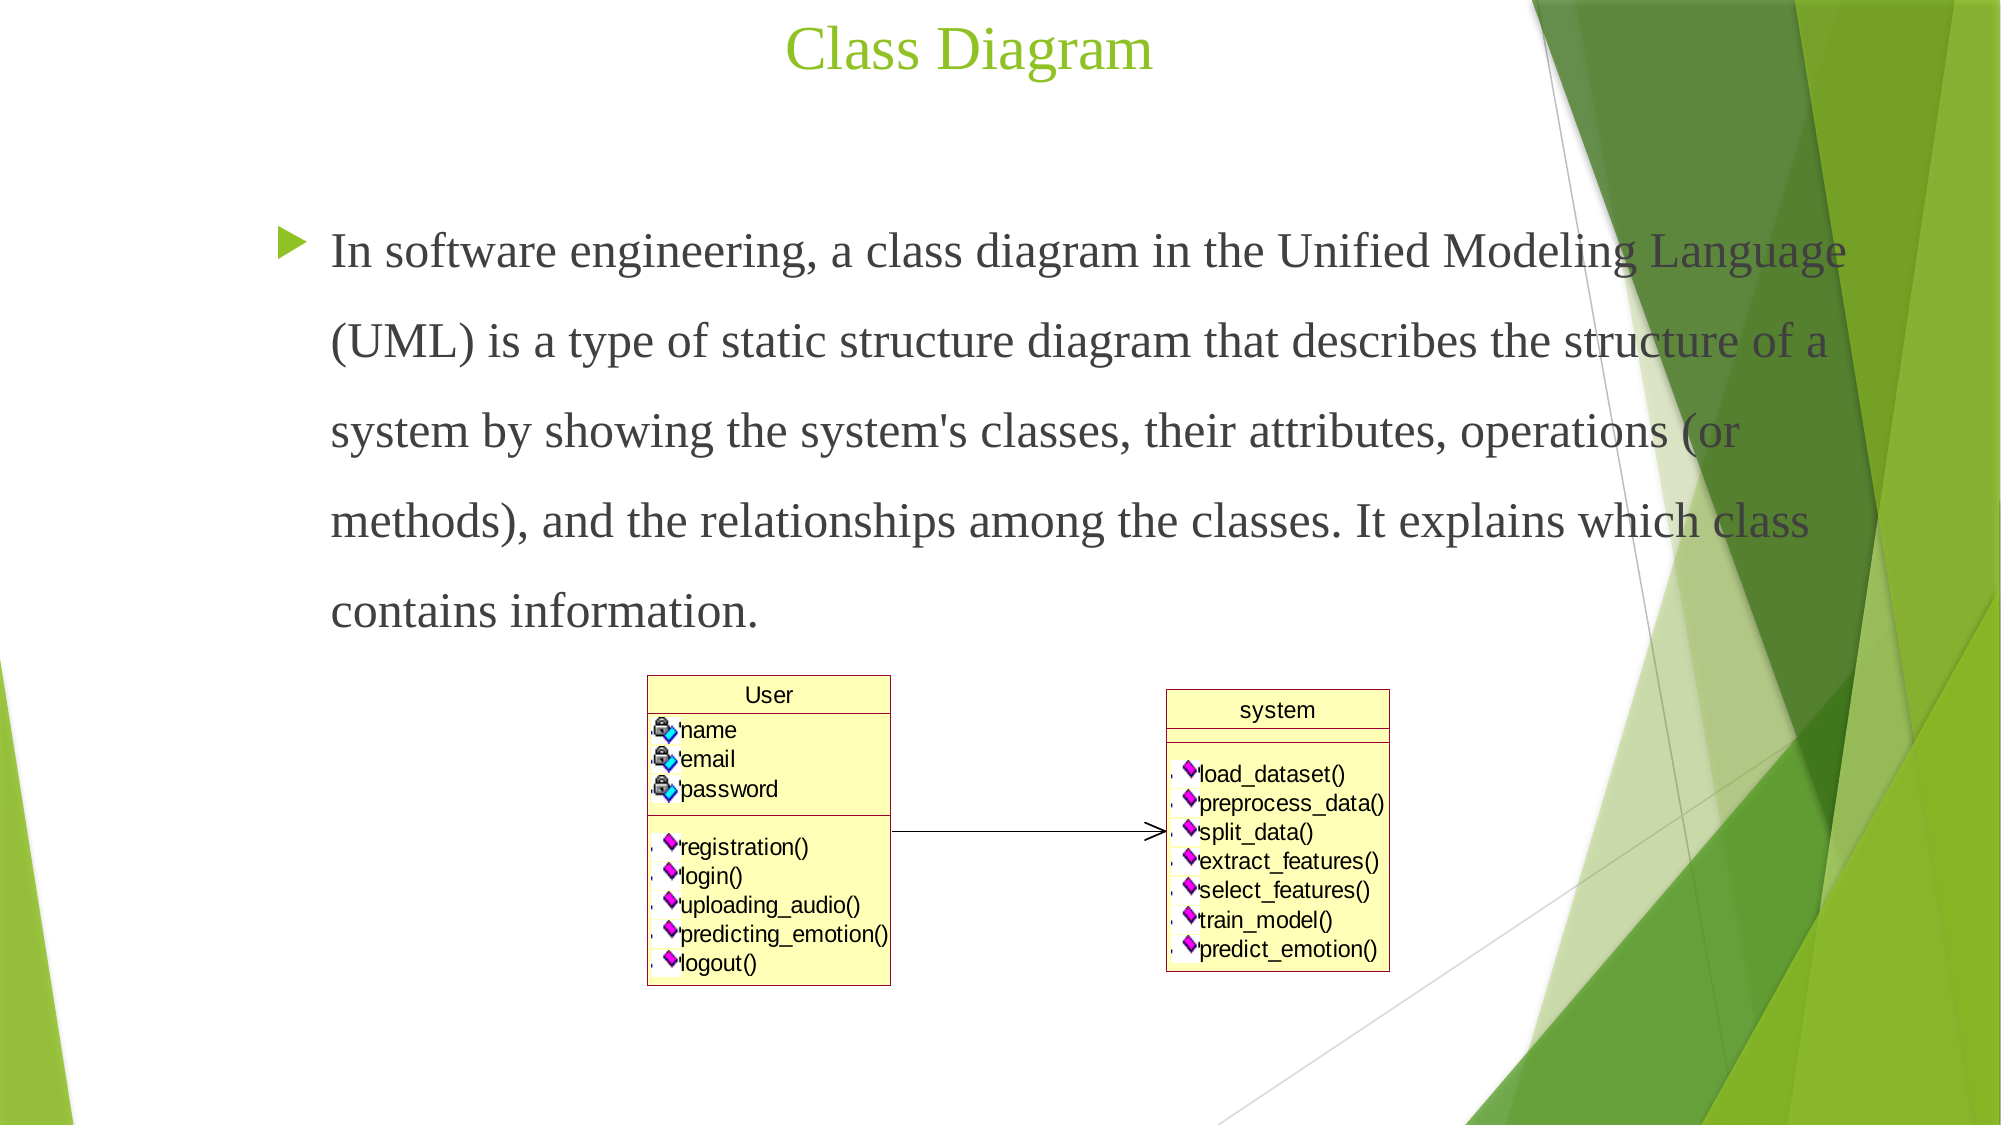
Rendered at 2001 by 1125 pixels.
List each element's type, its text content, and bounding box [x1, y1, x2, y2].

list In software engineering, a class diagram in the Unified Modeling Language (UML) is a type of static structure diagram that describes the structure of a system by showing the system's classes, their attributes, operations (or methods), and the relationships among the classes. It explains which class contains information. [259, 179, 1888, 1074]
title Class Diagram [238, 0, 1701, 117]
picture [609, 659, 1430, 1004]
